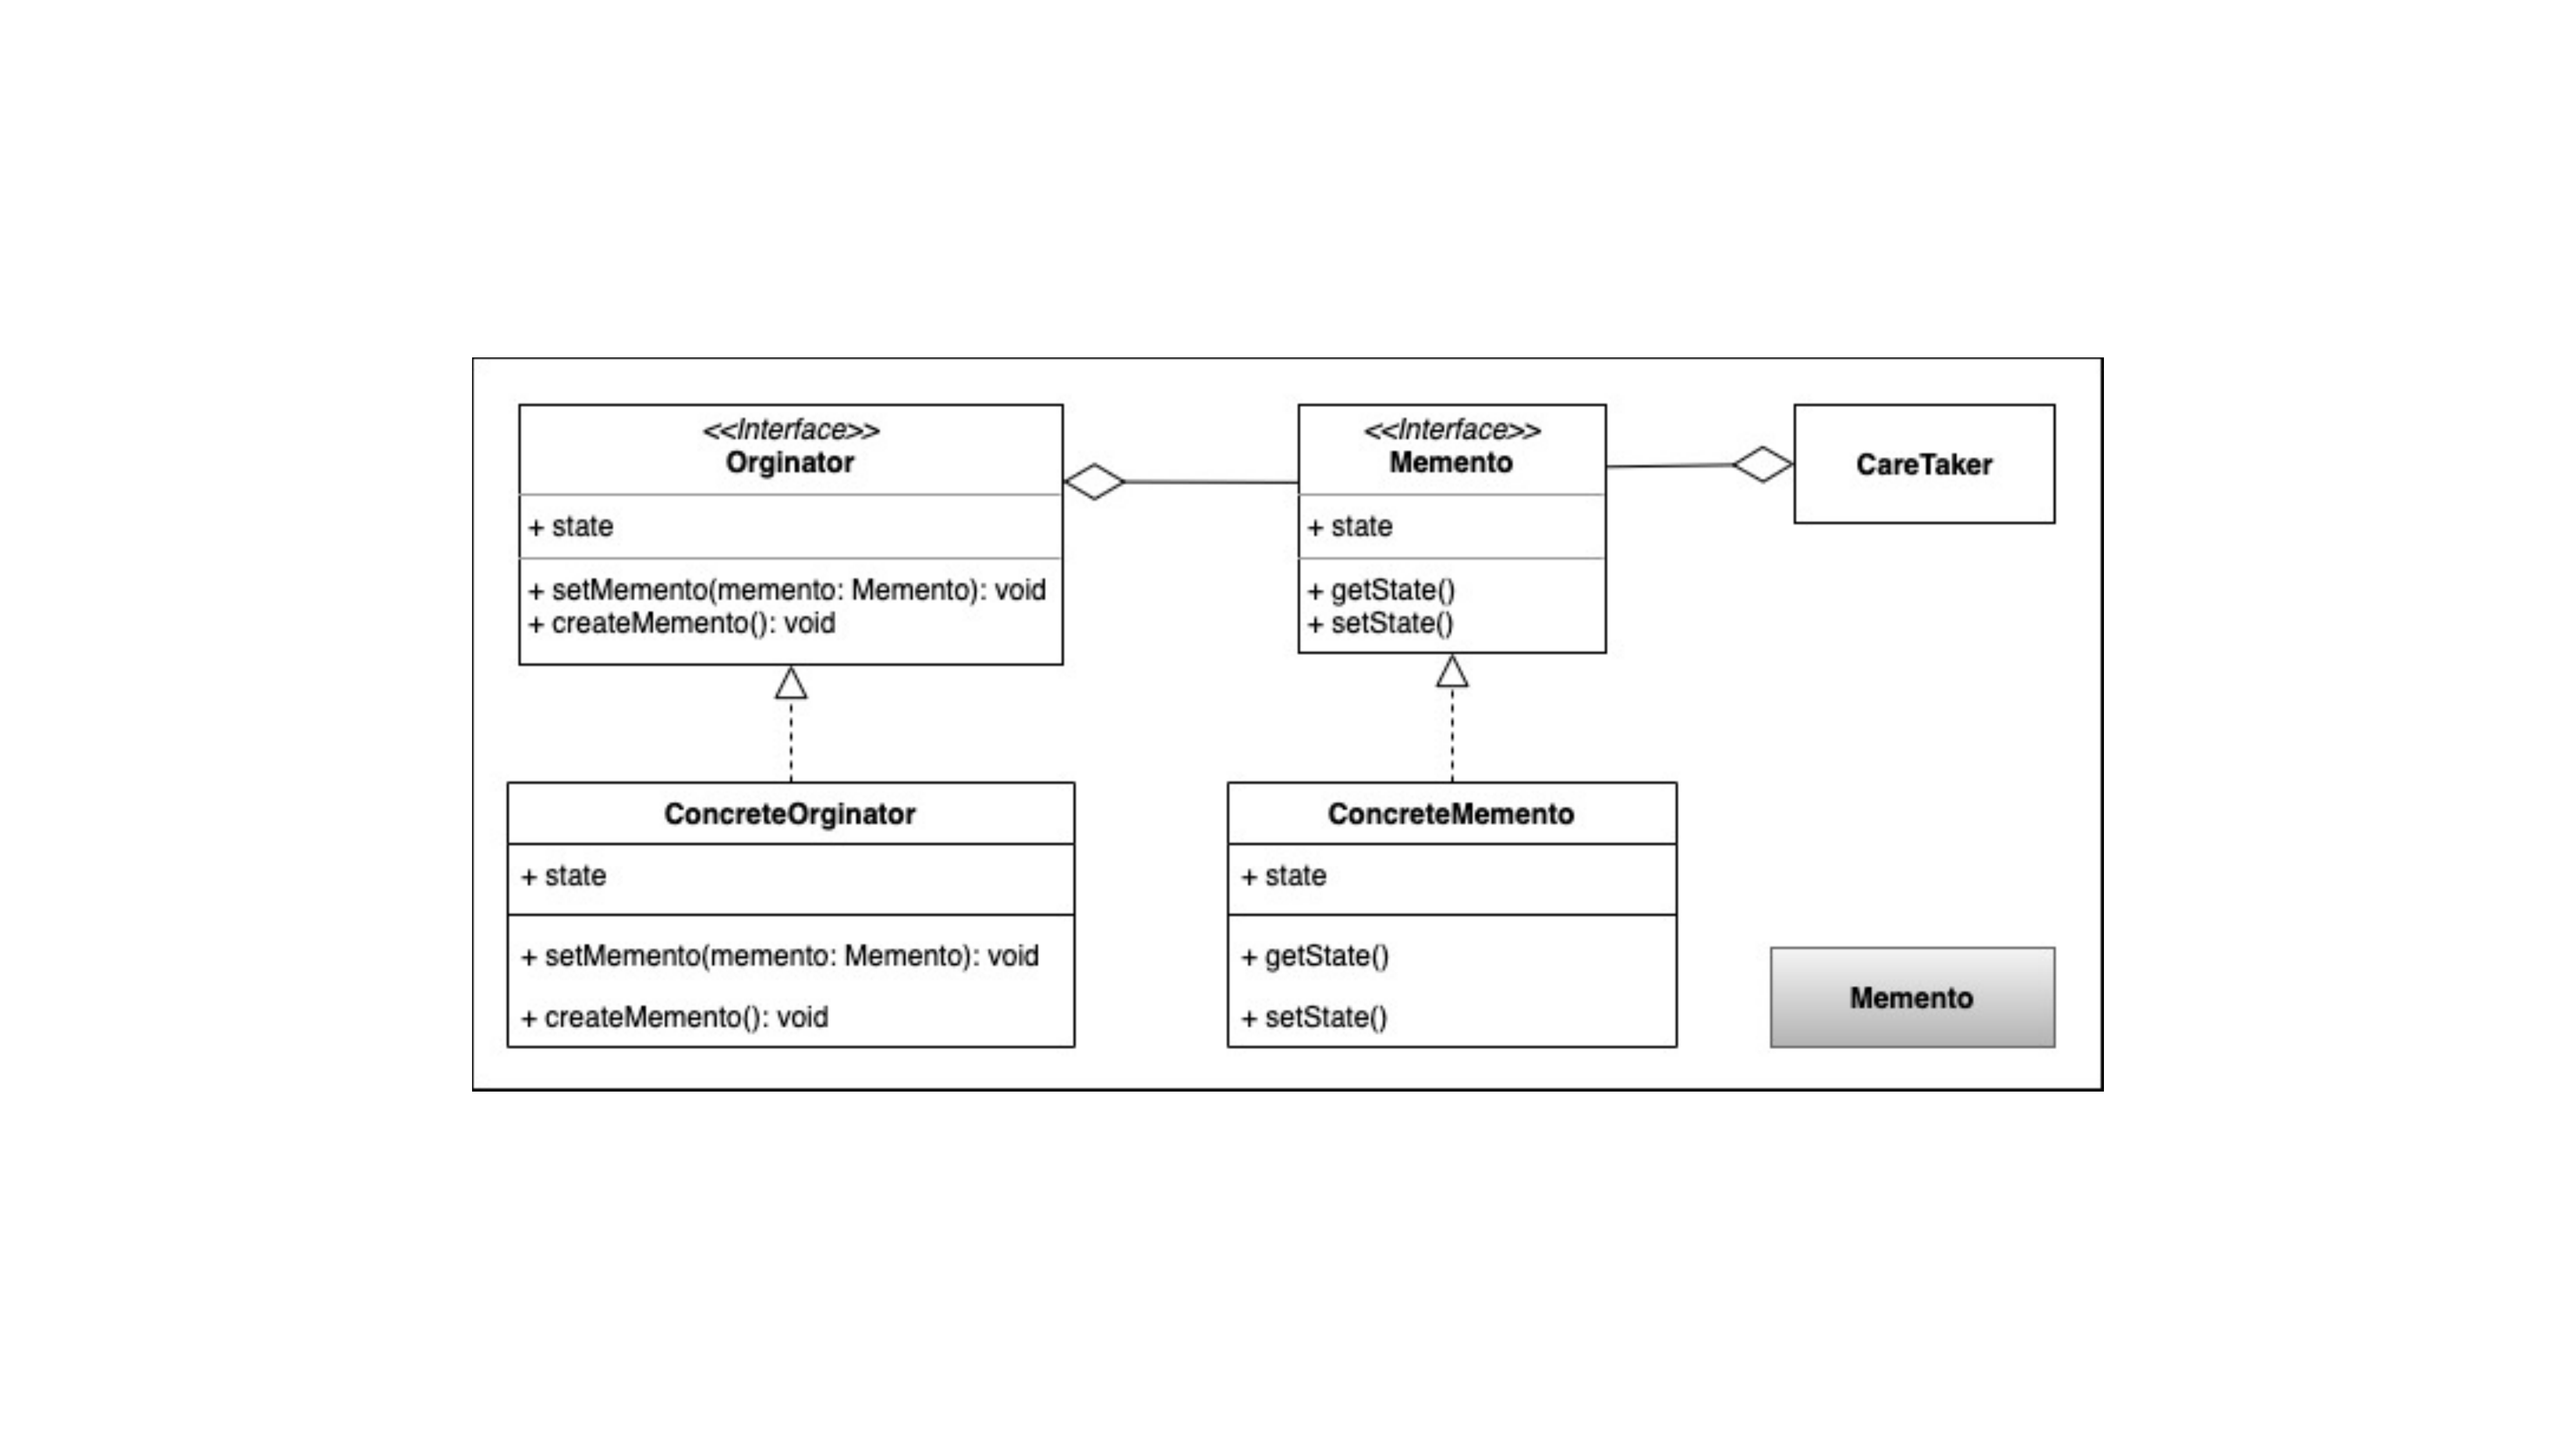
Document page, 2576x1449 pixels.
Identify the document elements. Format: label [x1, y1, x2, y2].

picture [472, 357, 2104, 1092]
